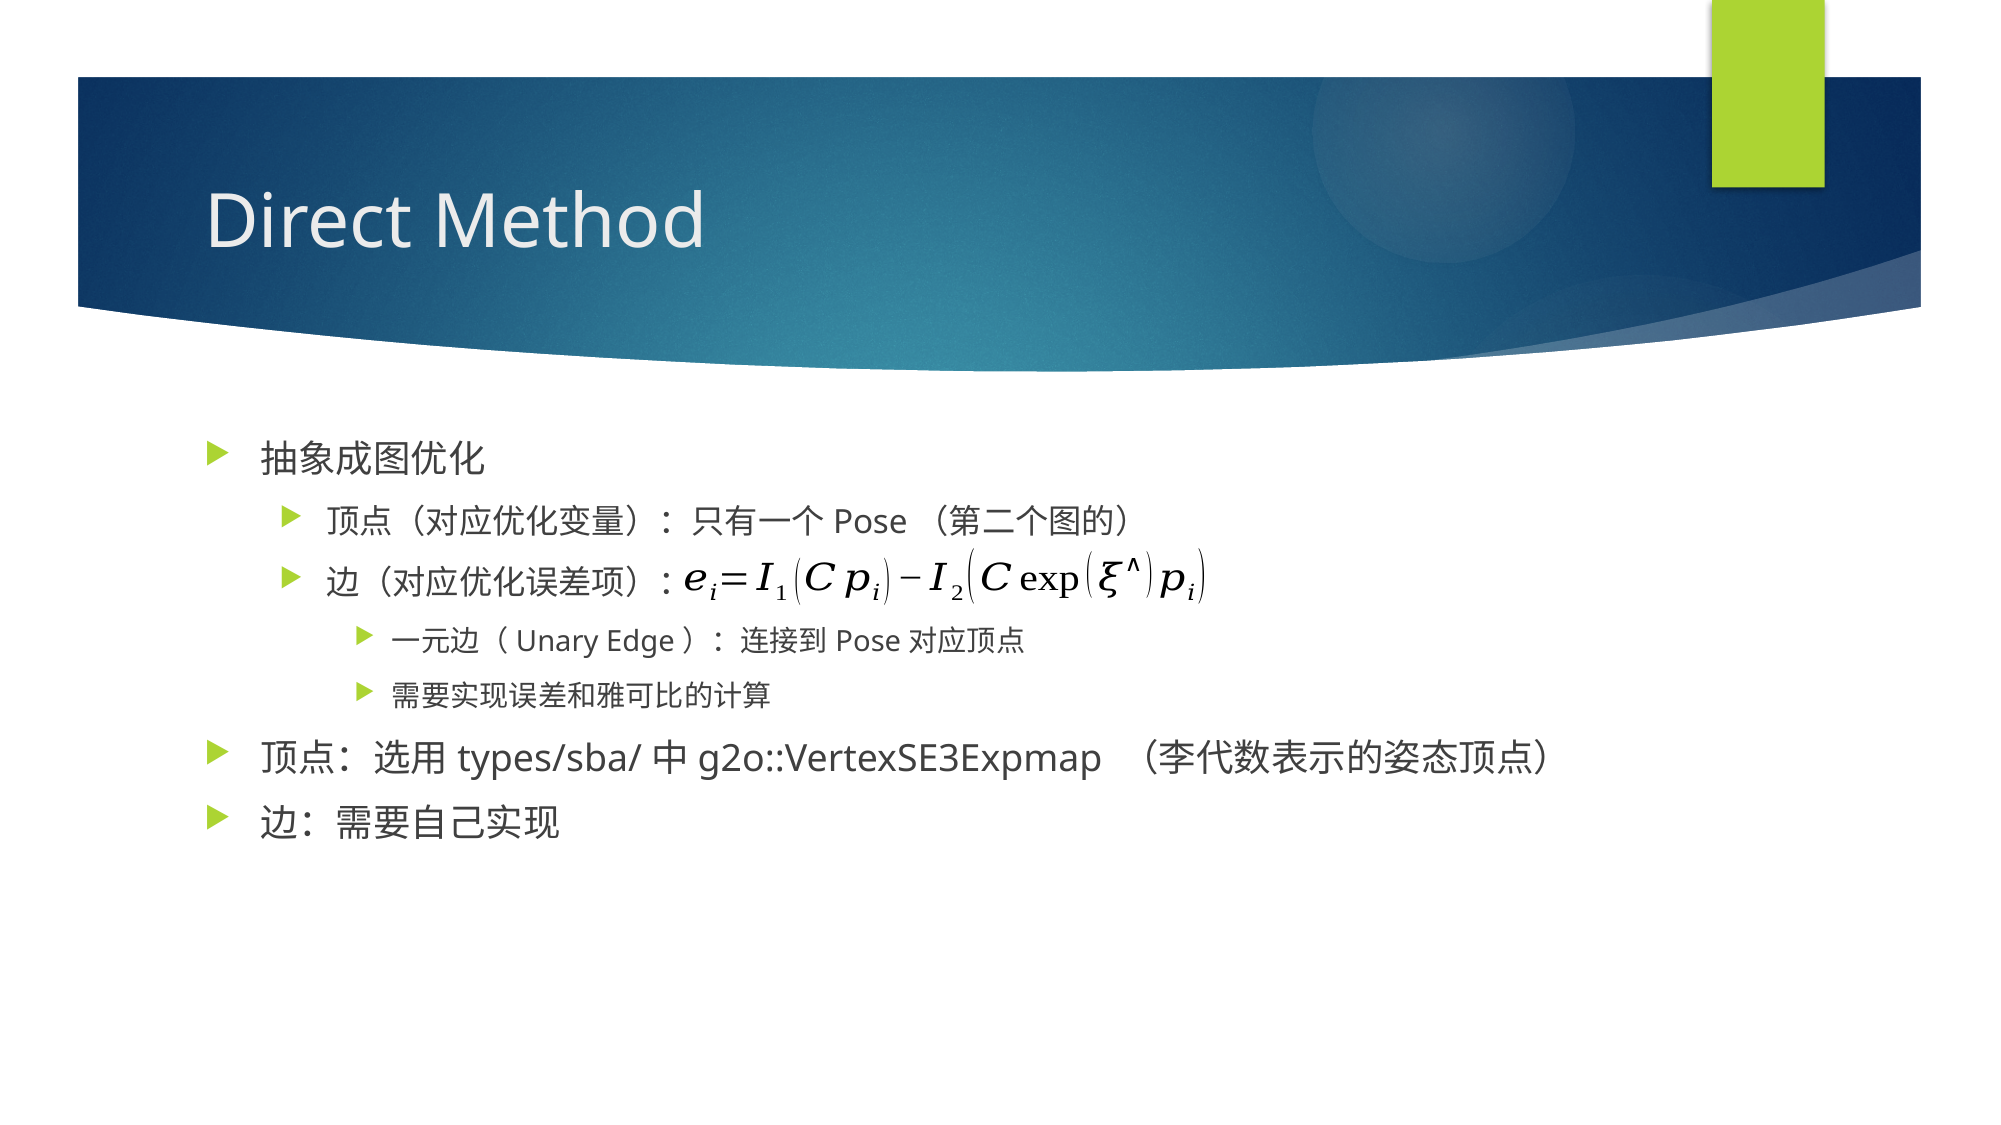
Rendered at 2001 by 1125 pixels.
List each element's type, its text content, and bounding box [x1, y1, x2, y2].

list 抽象成图优化 顶点（对应优化变量）：只有一个Pose（第二个图的） 边（对应优化误差项）： 一元边（Unary Edge）：连接到Pose对应顶点 需要实现误差和雅可比的计算 顶点：选用types/sba/中g2o::VertexSE3Expmap （李代数表示的姿态顶点） 边：需要自己实现 [189, 427, 1627, 988]
title Direct Method [189, 159, 1627, 276]
